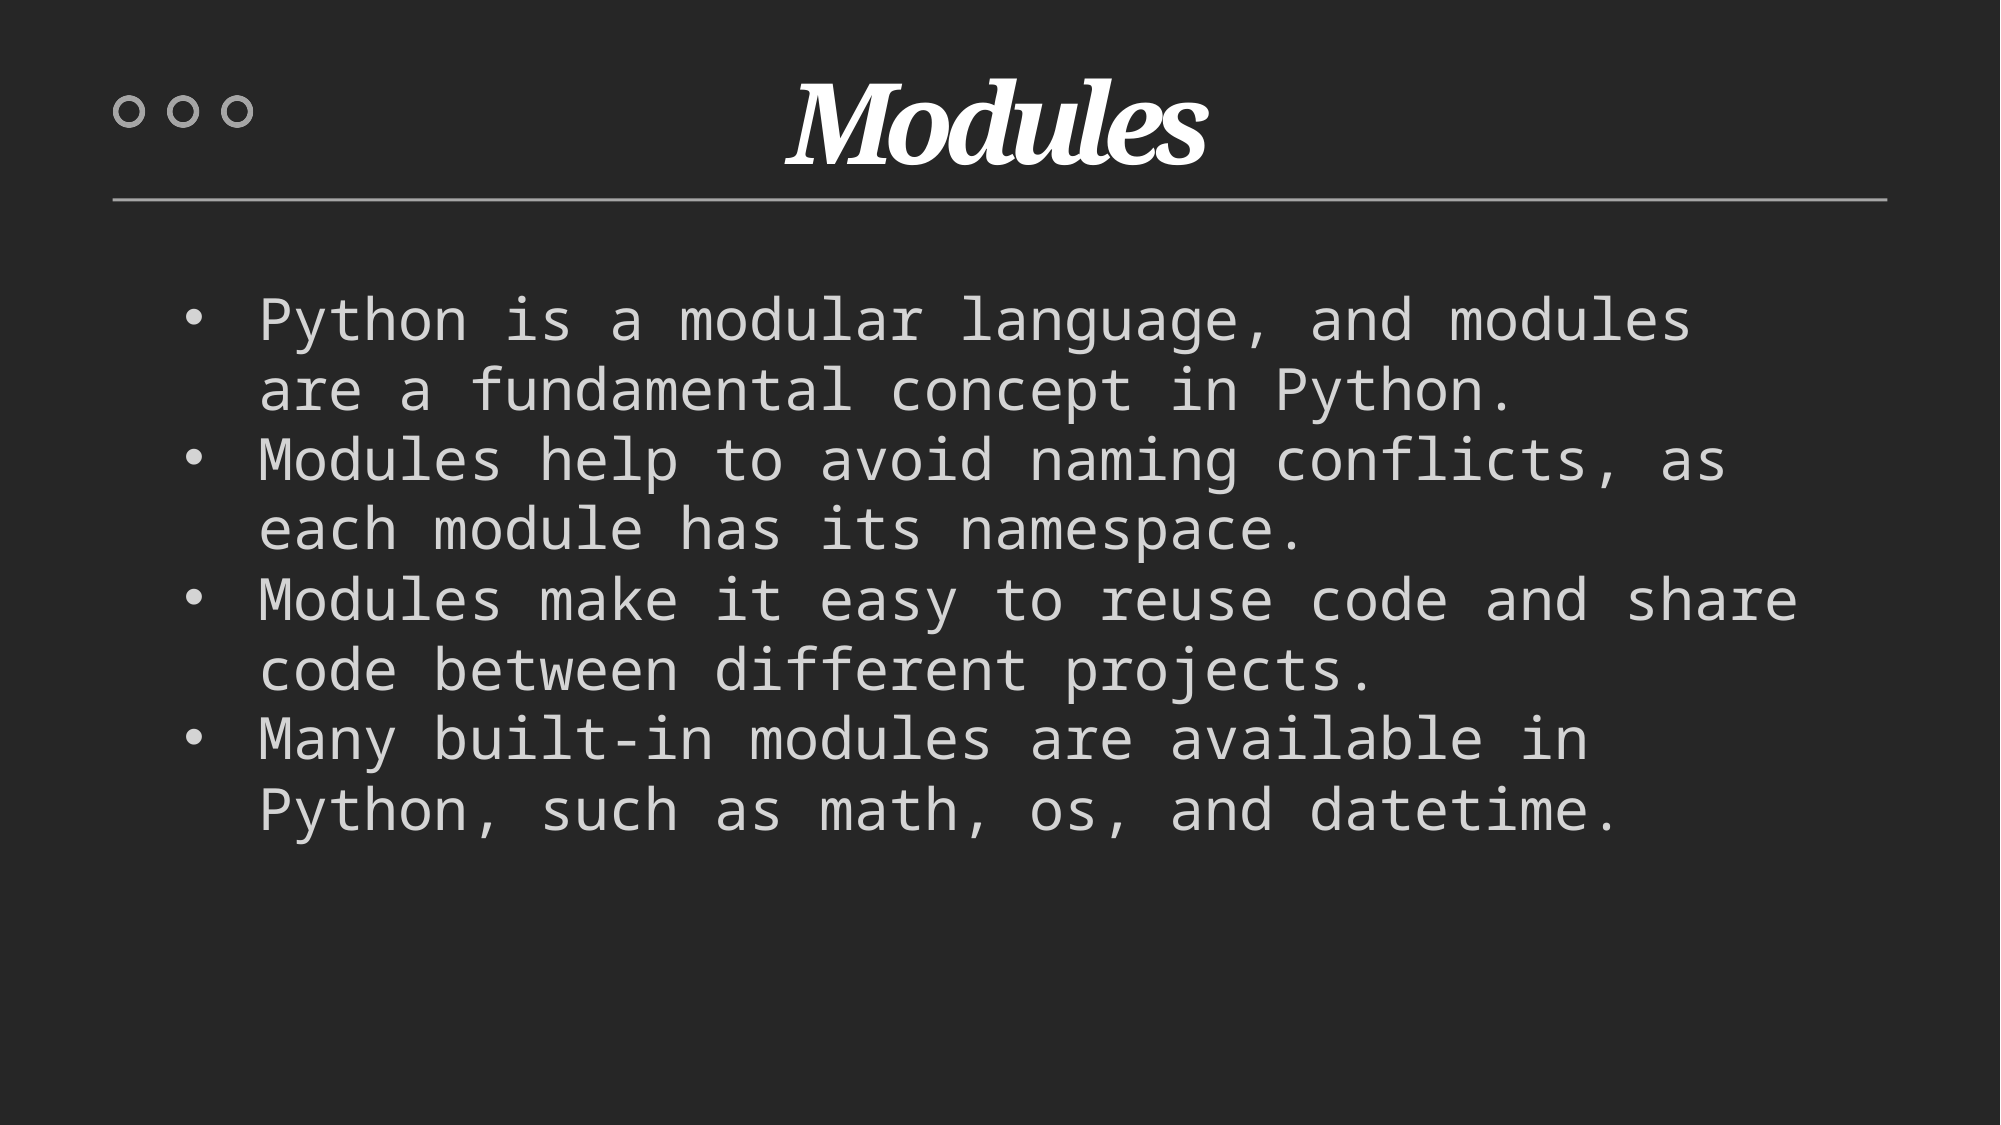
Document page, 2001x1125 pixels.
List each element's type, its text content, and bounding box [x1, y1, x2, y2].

text_box [112, 198, 1888, 202]
text_box Python is a modular language, and modules are a fundamental concept in Python. Modules help to avoid naming conflicts, as each module has its namespace. Modules make it easy to reuse code and share code between different projects. Many built-in modules are available in Python, such as math, os, and datetime. [169, 274, 1831, 849]
text_box Modules [169, 11, 1831, 194]
picture [112, 95, 254, 128]
